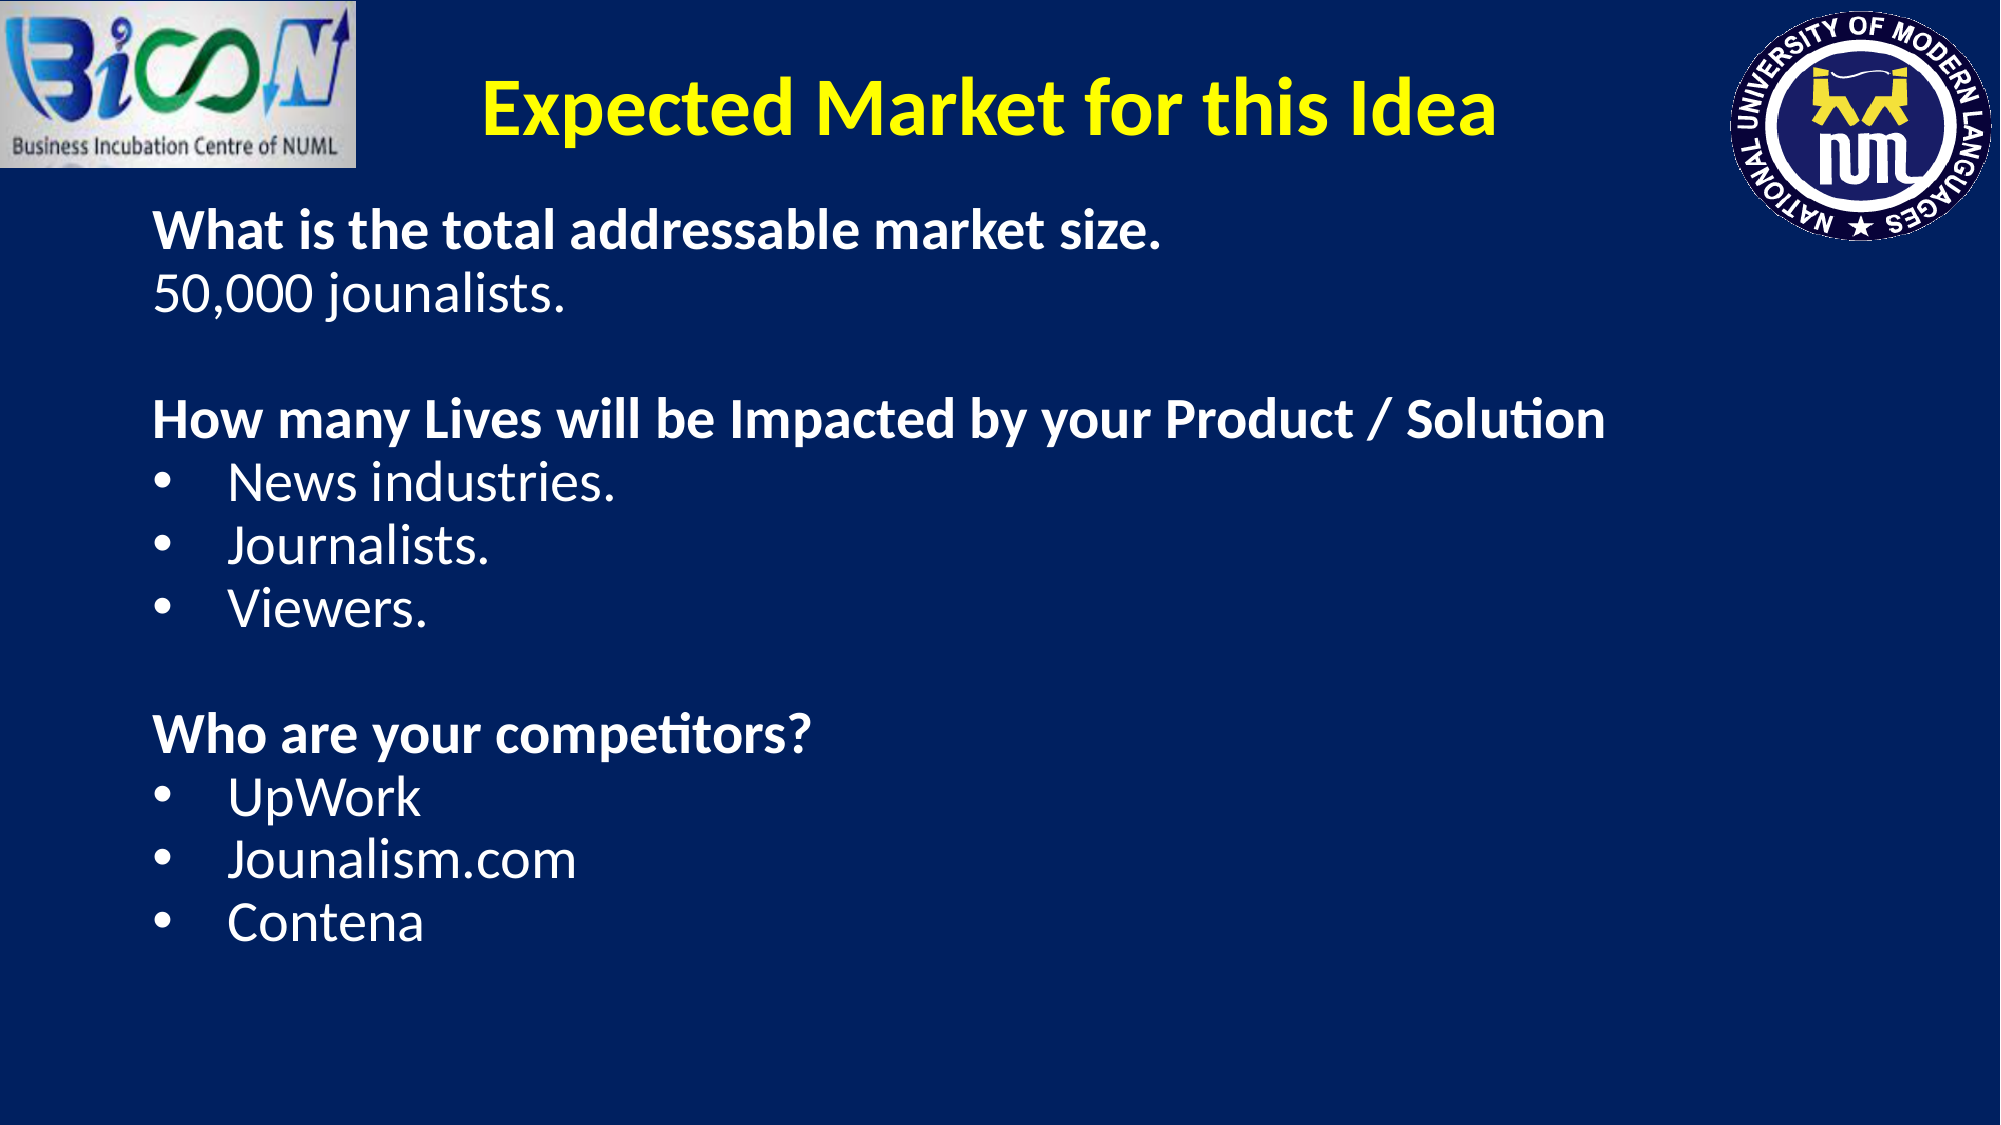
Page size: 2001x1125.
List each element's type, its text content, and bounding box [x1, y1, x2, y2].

picture [0, 1, 137, 168]
title Expected Market for this Idea [137, 0, 1863, 218]
picture [1727, 0, 2001, 253]
list What is the total addressable market size. 50,000 jounalists. How many Lives will be Impacted by your Product / Solution News industries. Journalists. Viewers. Who are your competitors? UpWork Jounalism.com Contena [137, 122, 1727, 1067]
